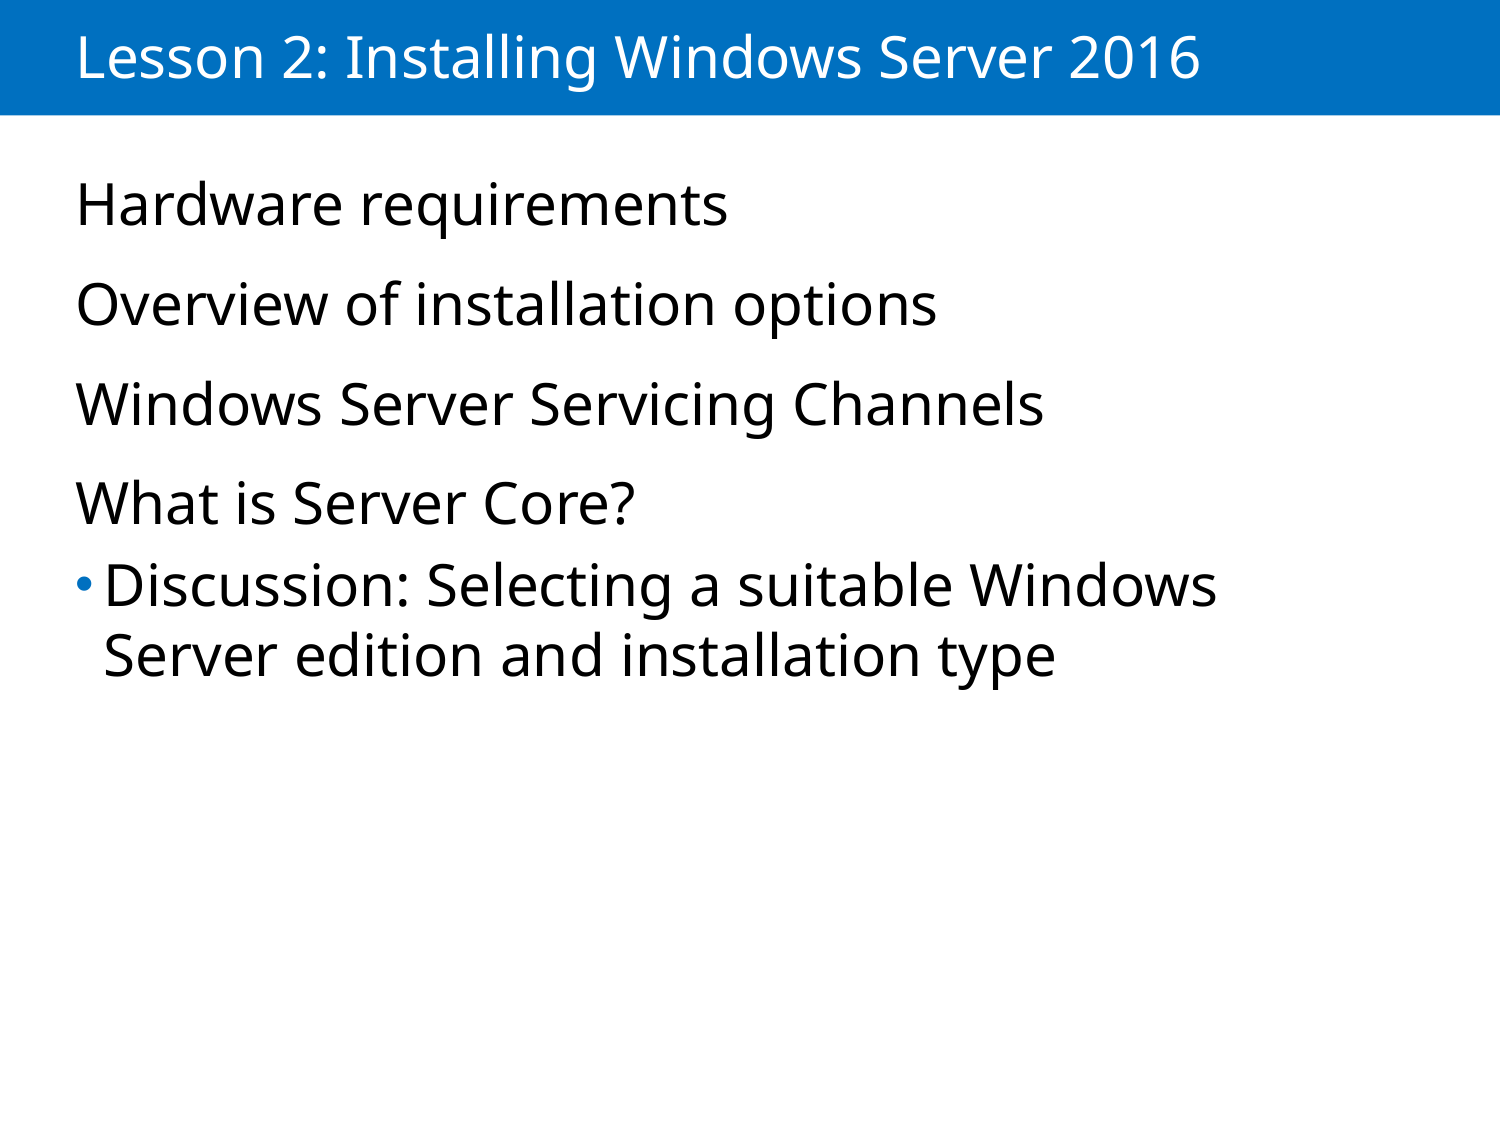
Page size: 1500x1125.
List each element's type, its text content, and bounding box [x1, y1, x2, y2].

title Lesson 2: Installing Windows Server 2016 [75, 0, 1351, 122]
list Hardware requirements Overview of installation options Windows Server Servicing Channels What is Server Core? Discussion: Selecting a suitable Windows Server edition and installation type [74, 167, 1408, 1013]
